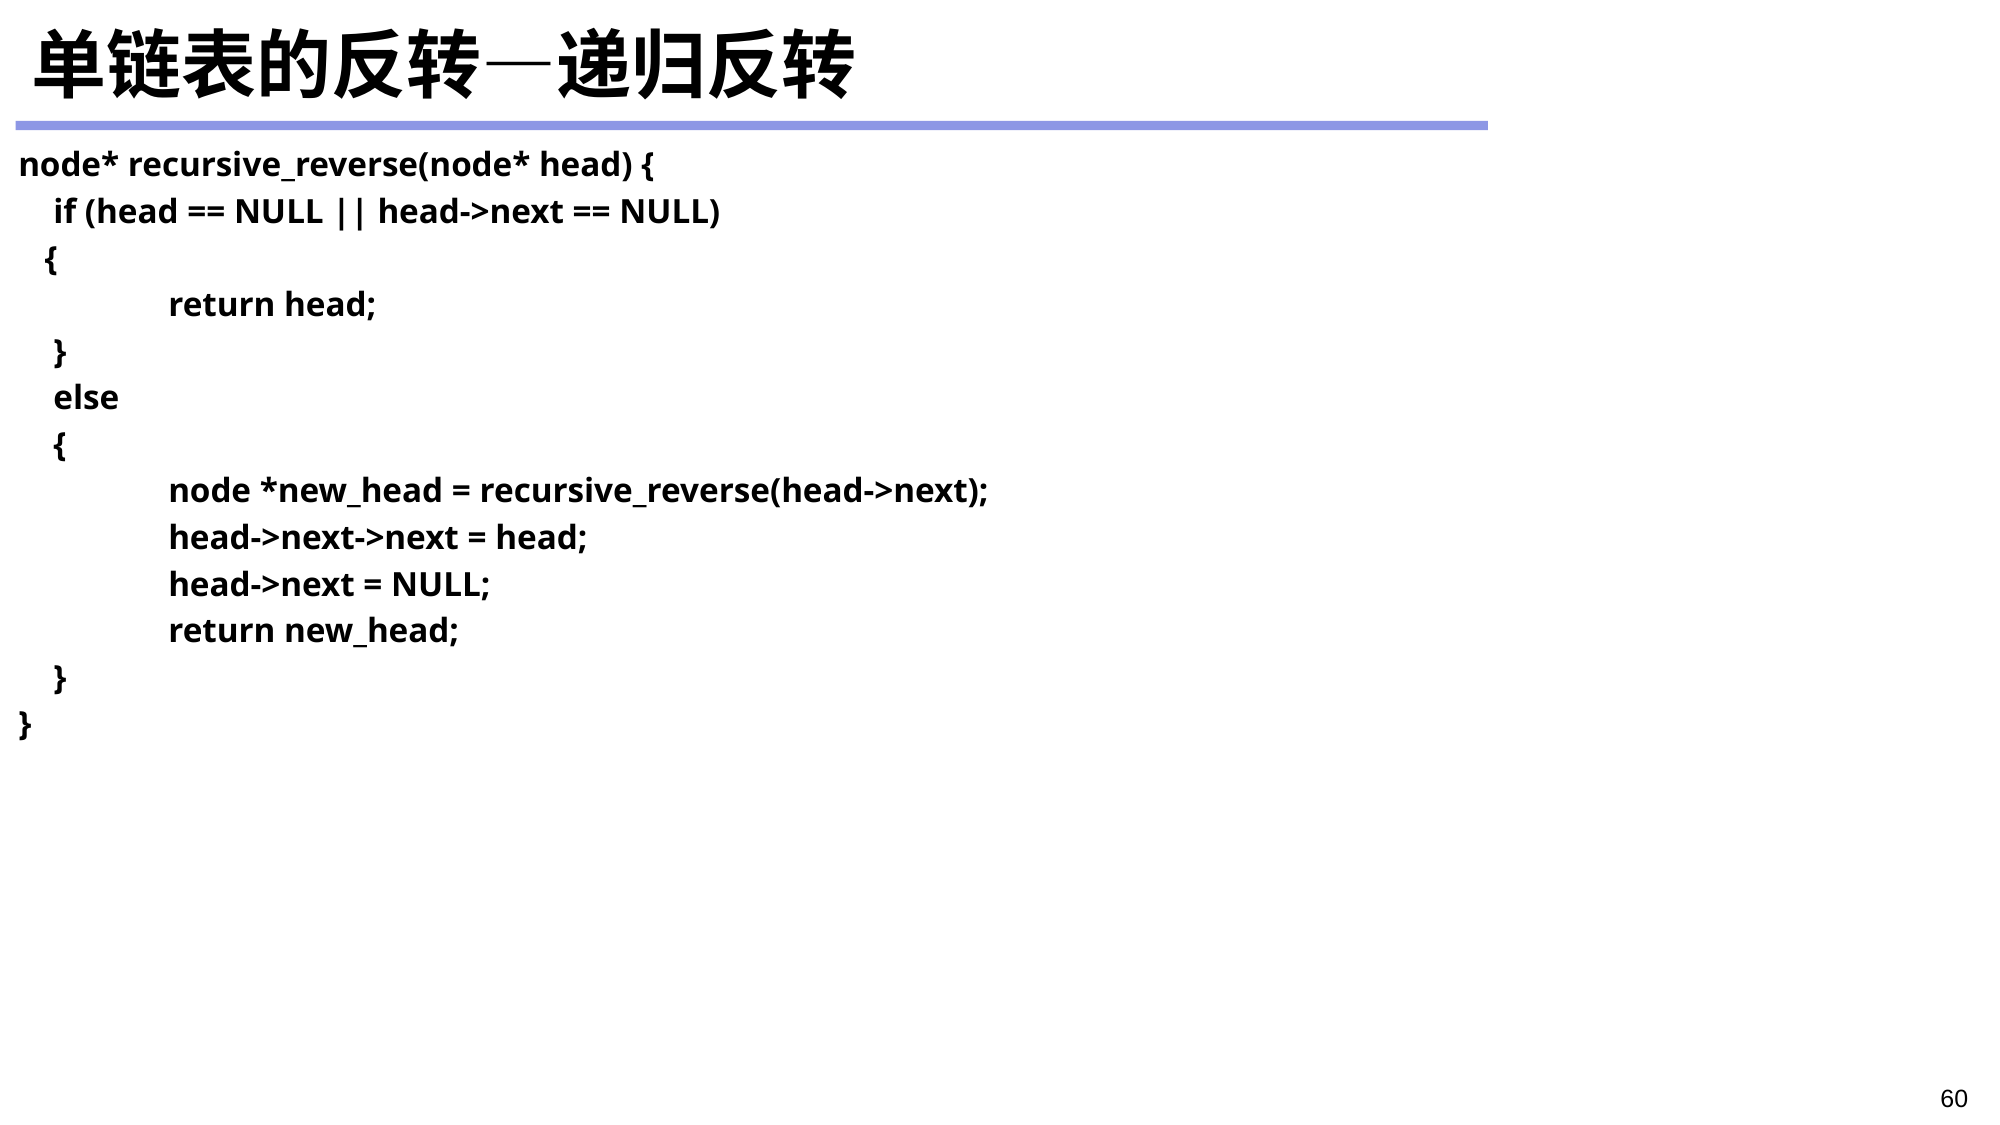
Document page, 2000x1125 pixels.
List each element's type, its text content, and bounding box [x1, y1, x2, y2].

title 单链表的反转—递归反转 [16, 12, 1984, 114]
list node* recursive_reverse(node* head) { if (head == NULL || head->next == NULL) { return head; } else { node *new_head = recursive_reverse(head->next); head->next->next = head; head->next = NULL; return new_head; } } [15, 141, 1984, 1118]
text_box 60 [1786, 1074, 1984, 1113]
